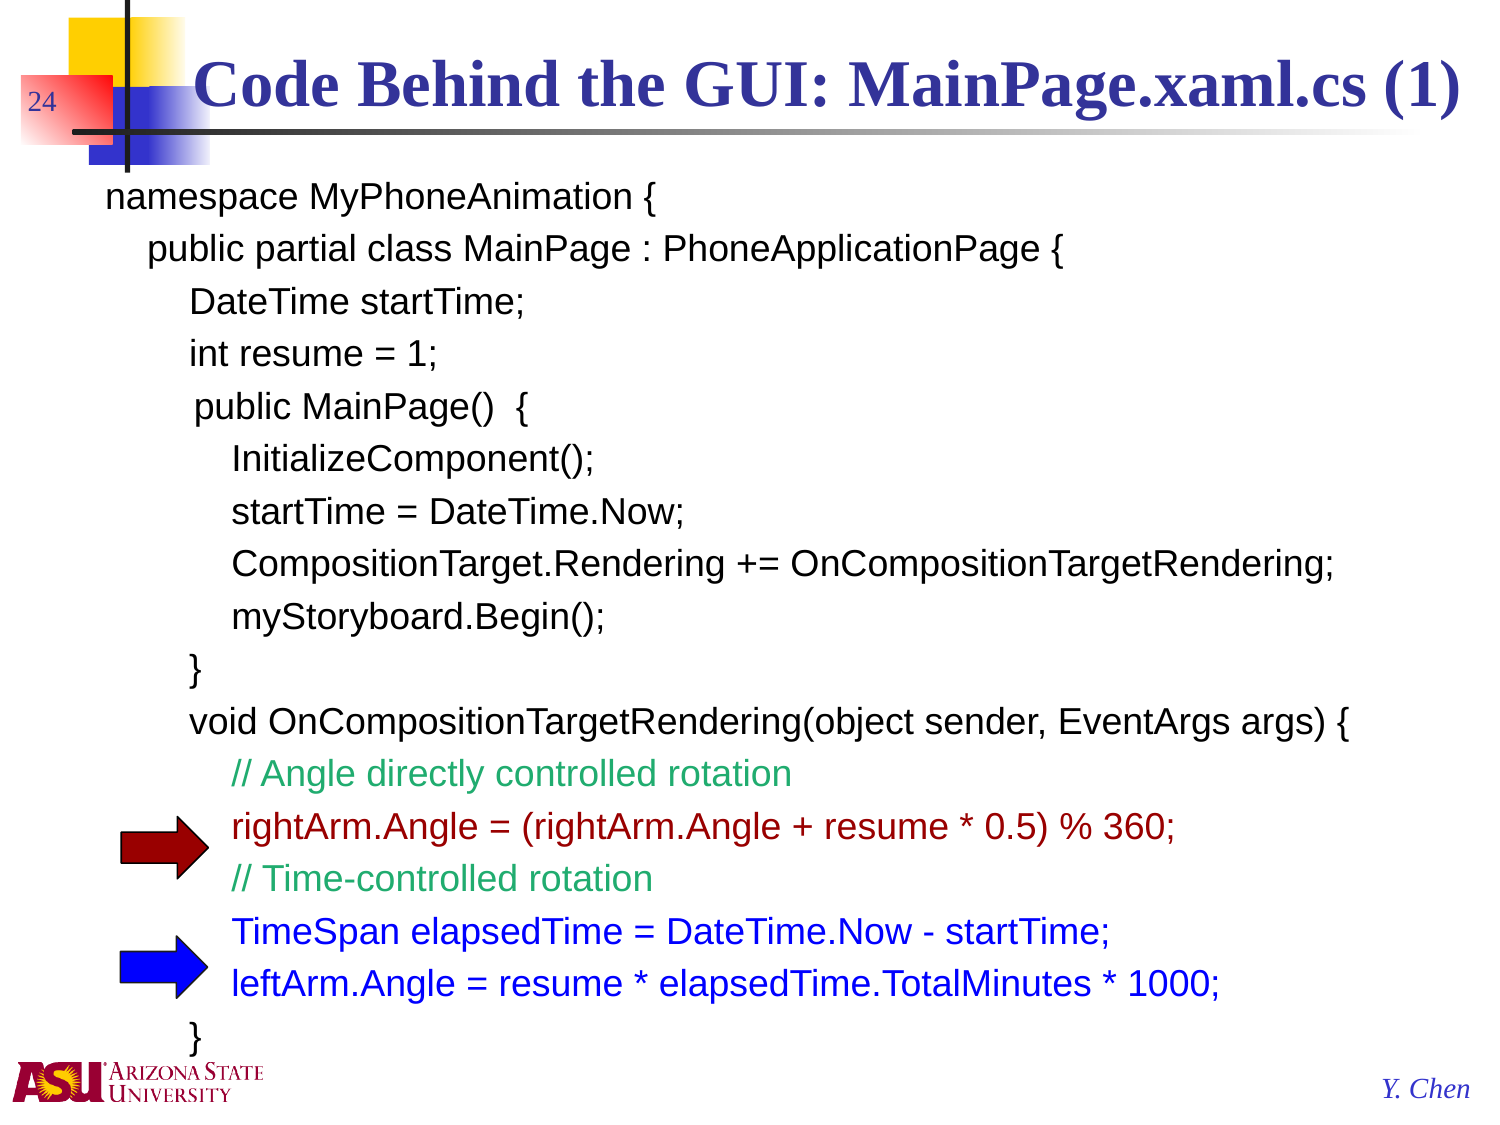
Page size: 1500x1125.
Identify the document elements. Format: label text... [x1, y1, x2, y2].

slide_number 24 [12, 49, 113, 126]
title Code Behind the GUI: MainPage.xaml.cs (1) [177, 24, 1488, 128]
picture [12, 1062, 263, 1102]
text_box [120, 935, 208, 999]
list namespace MyPhoneAnimation { public partial class MainPage : PhoneApplicationPage { DateTime startTime; int resume = 1; public MainPage() { InitializeComponent(); startTime = DateTime.Now; CompositionTarget.Rendering += OnCompositionTargetRendering; myStoryboard.Begin(); } void OnCompositionTargetRendering(object sender, EventArgs args) { // Angle directly controlled rotation rightArm.Angle = (rightArm.Angle + resume * 0.5) % 360; // Time-controlled rotation TimeSpan elapsedTime = DateTime.Now - startTime; leftArm.Angle = resume * elapsedTime.TotalMinutes * 1000; } [90, 164, 1447, 1048]
text_box [121, 816, 209, 879]
